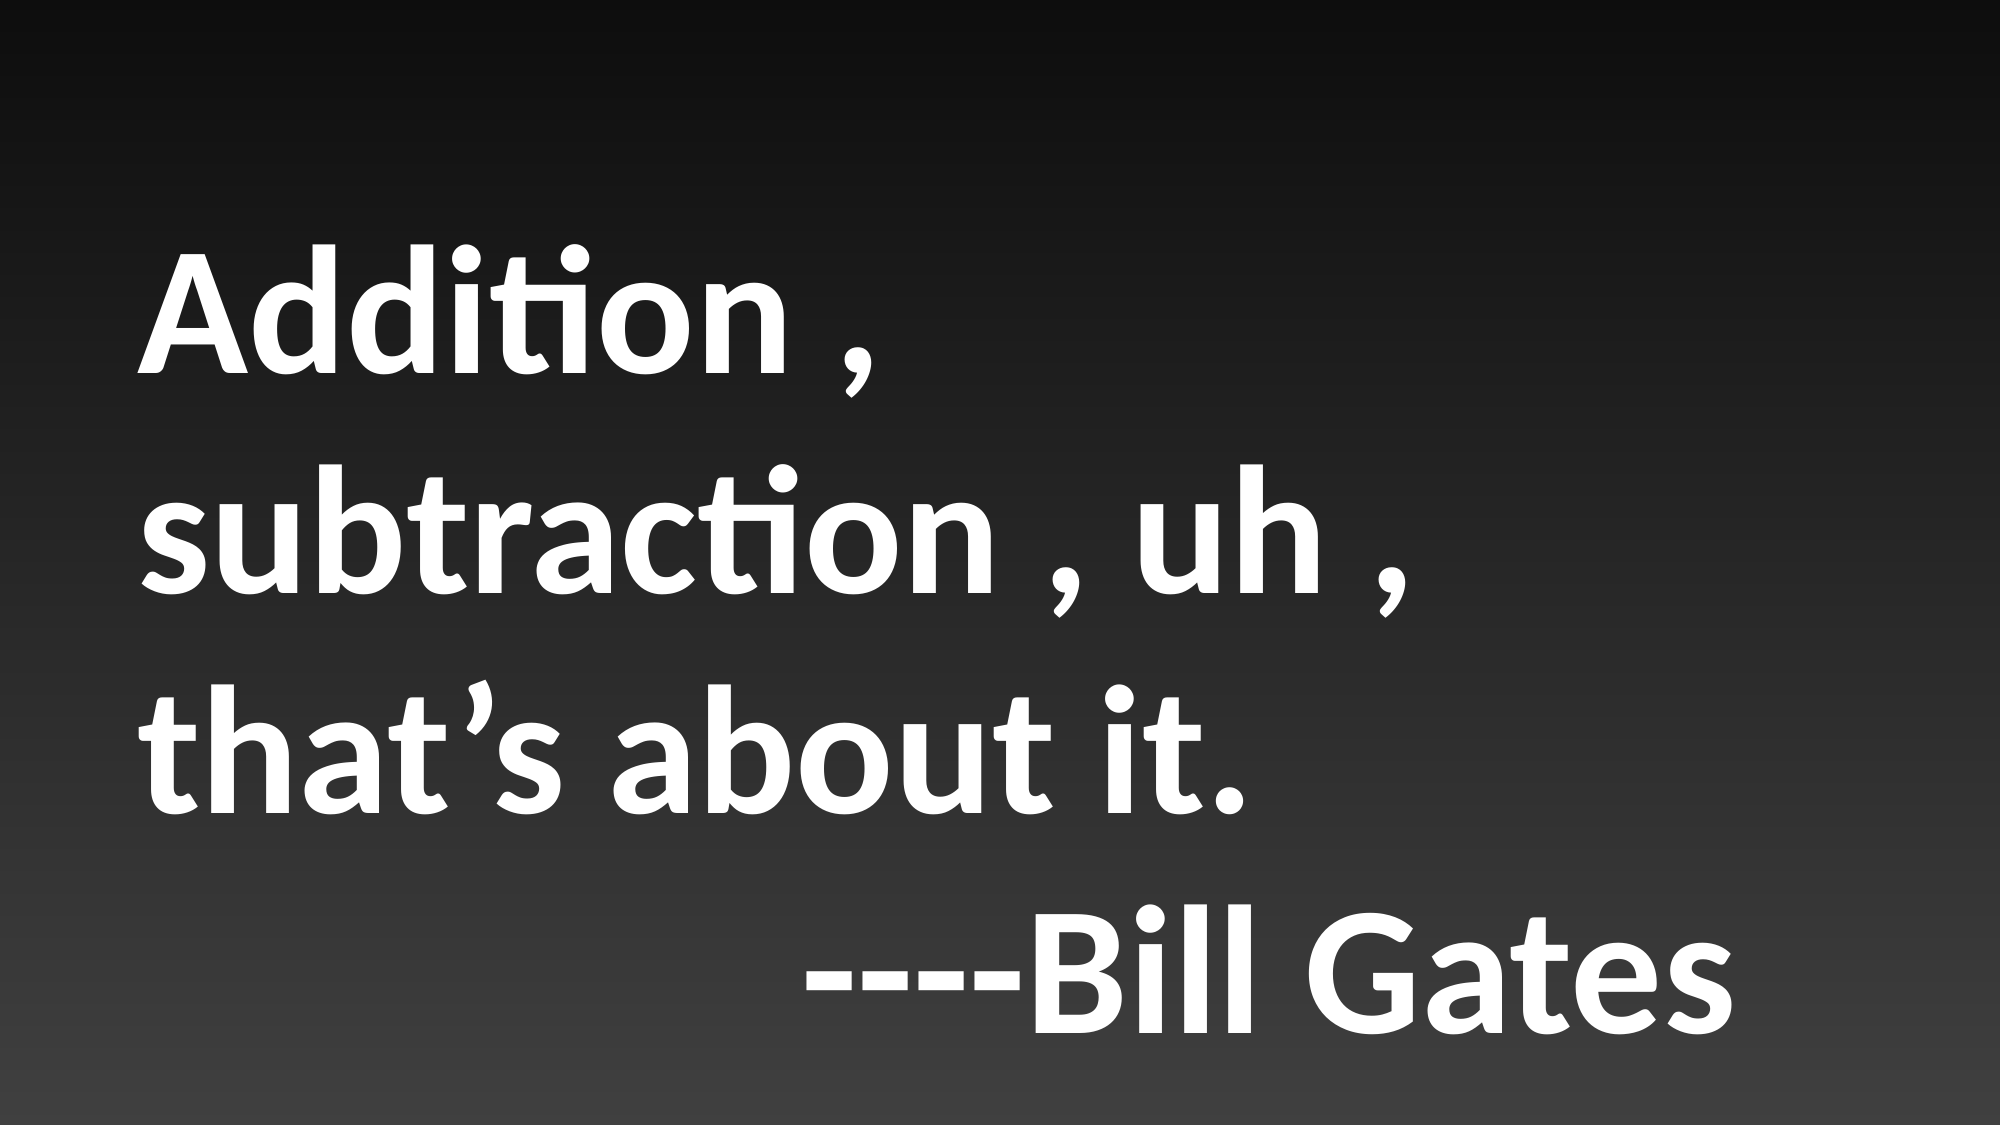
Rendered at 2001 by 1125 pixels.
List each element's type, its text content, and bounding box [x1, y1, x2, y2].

text_box Addition , subtraction , uh , that’s about it. ----Bill Gates [122, 183, 1863, 1125]
